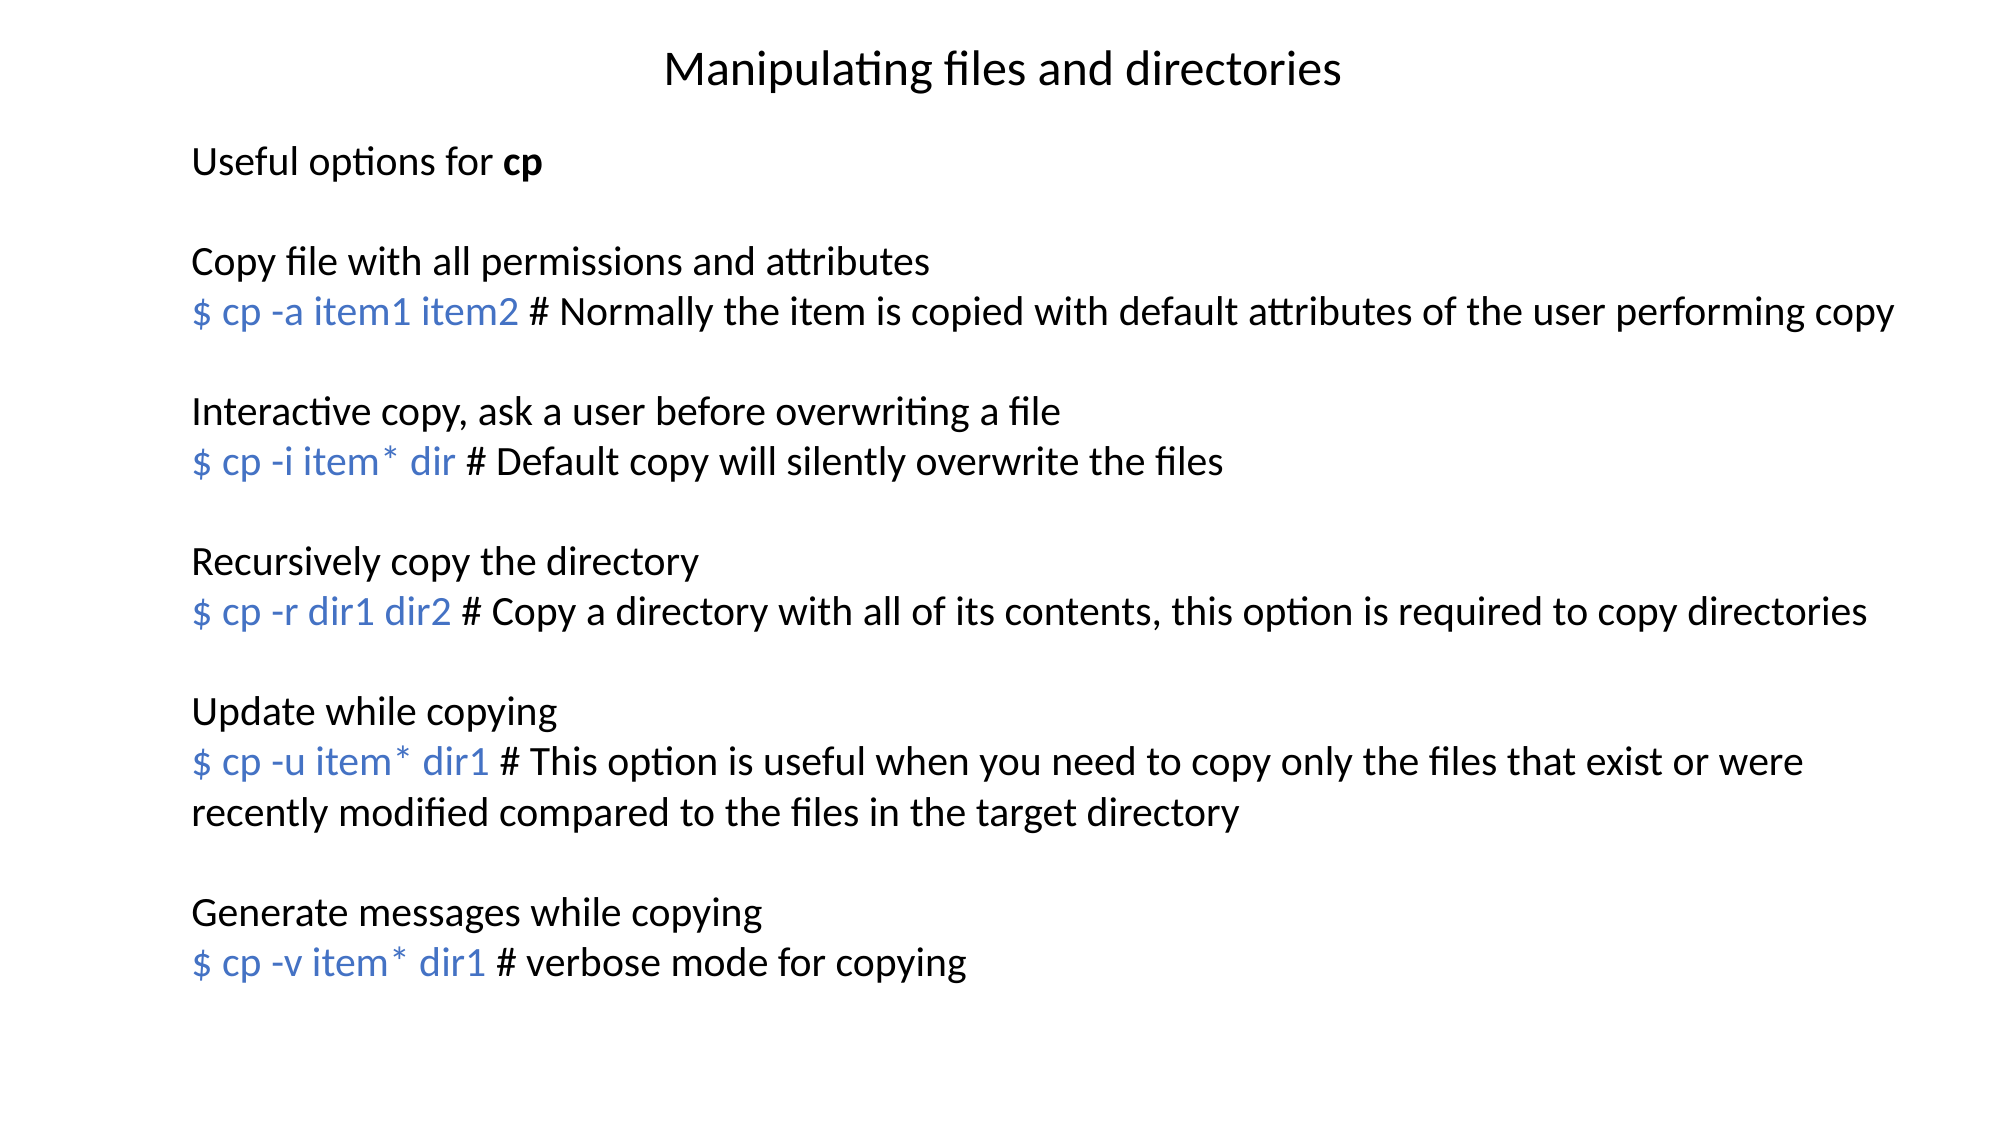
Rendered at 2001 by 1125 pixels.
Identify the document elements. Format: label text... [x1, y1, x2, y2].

text_box Useful options for cp Copy file with all permissions and attributes $ cp -a item1 item2 # Normally the item is copied with default attributes of the user performing copy Interactive copy, ask a user before overwriting a file $ cp -i item* dir # Default copy will silently overwrite the files Recursively copy the directory $ cp -r dir1 dir2 # Copy a directory with all of its contents, this option is required to copy directories Update while copying $ cp -u item* dir1 # This option is useful when you need to copy only the files that exist or were recently modified compared to the files in the target directory Generate messages while copying $ cp -v item* dir1 # verbose mode for copying [176, 126, 1925, 1042]
text_box Manipulating files and directories [648, 28, 1358, 126]
